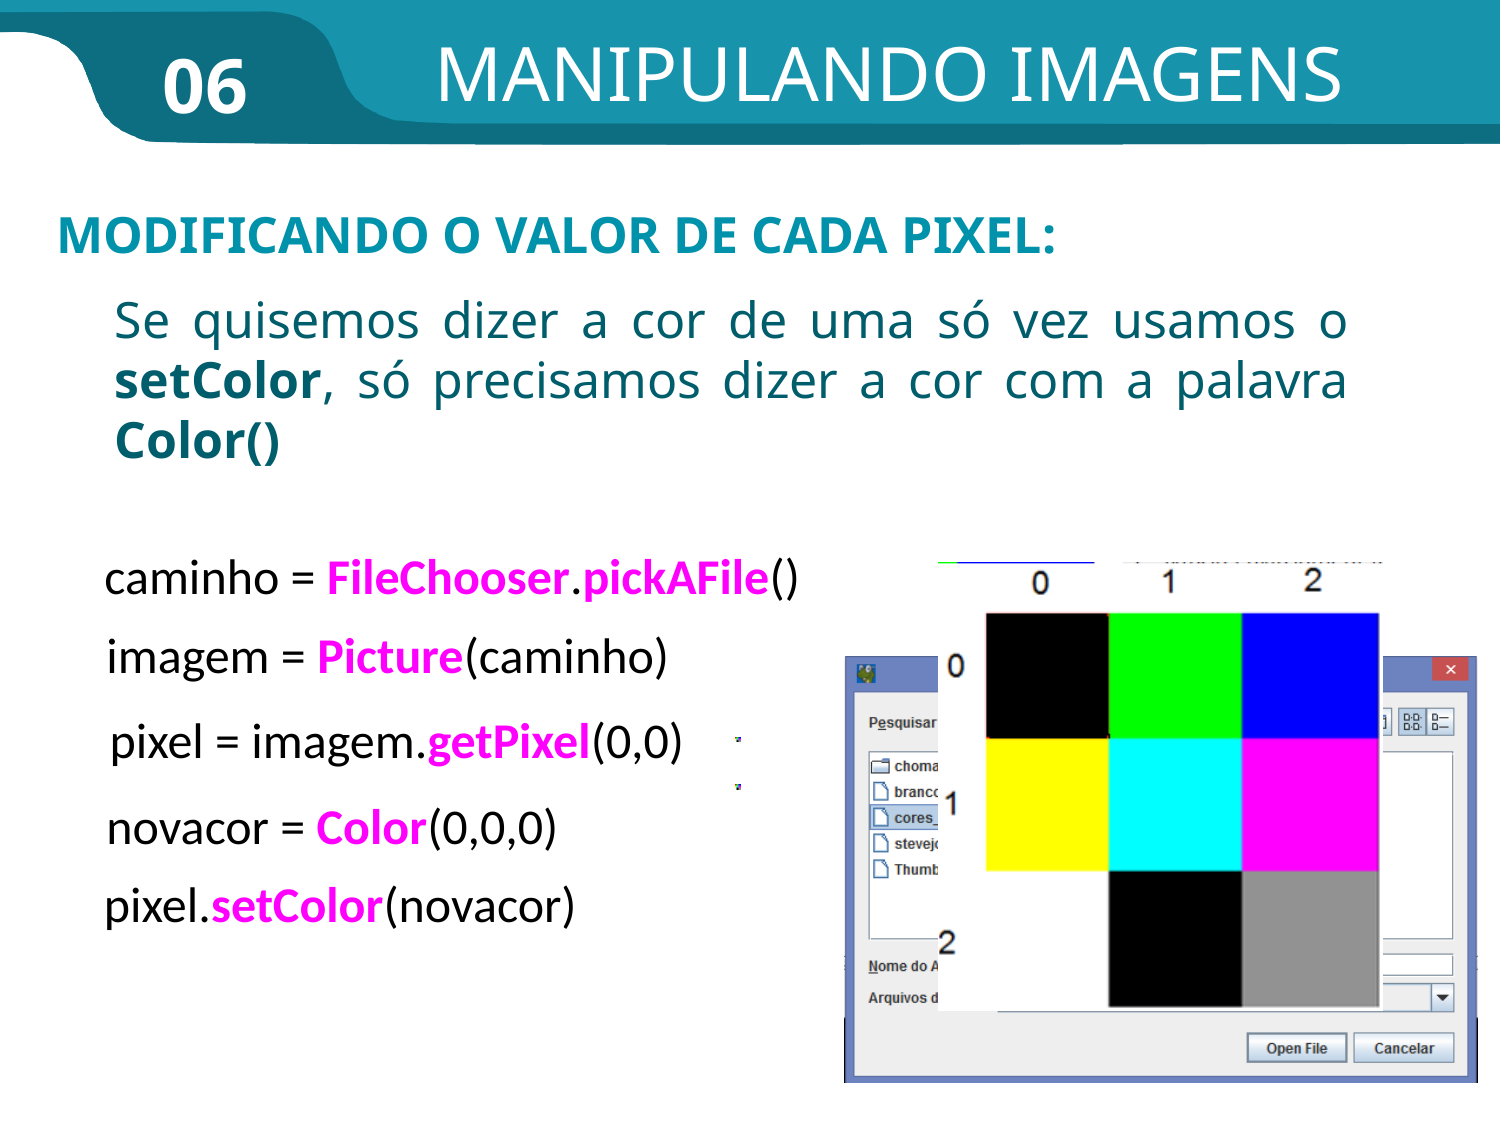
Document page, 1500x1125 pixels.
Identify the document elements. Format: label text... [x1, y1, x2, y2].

text_box pixel = imagem.getPixel(0,0) [94, 700, 700, 776]
text_box Se quisemos dizer a cor de uma só vez usamos o setColor, só precisamos dizer a cor com a palavra Color() [100, 281, 1365, 477]
text_box imagem = Picture(caminho) [91, 616, 696, 692]
list MANIPULANDO IMAGENS [419, 19, 1412, 114]
list 06 [147, 31, 337, 126]
picture [844, 562, 1478, 1083]
text_box MODIFICANDO O VALOR DE CADA PIXEL: [41, 196, 1459, 271]
text_box caminho = FileChooser.pickAFile() [89, 537, 815, 612]
text_box pixel.setColor(novacor) [89, 864, 592, 940]
picture [0, 0, 1500, 145]
text_box novacor = Color(0,0,0) [91, 786, 574, 862]
